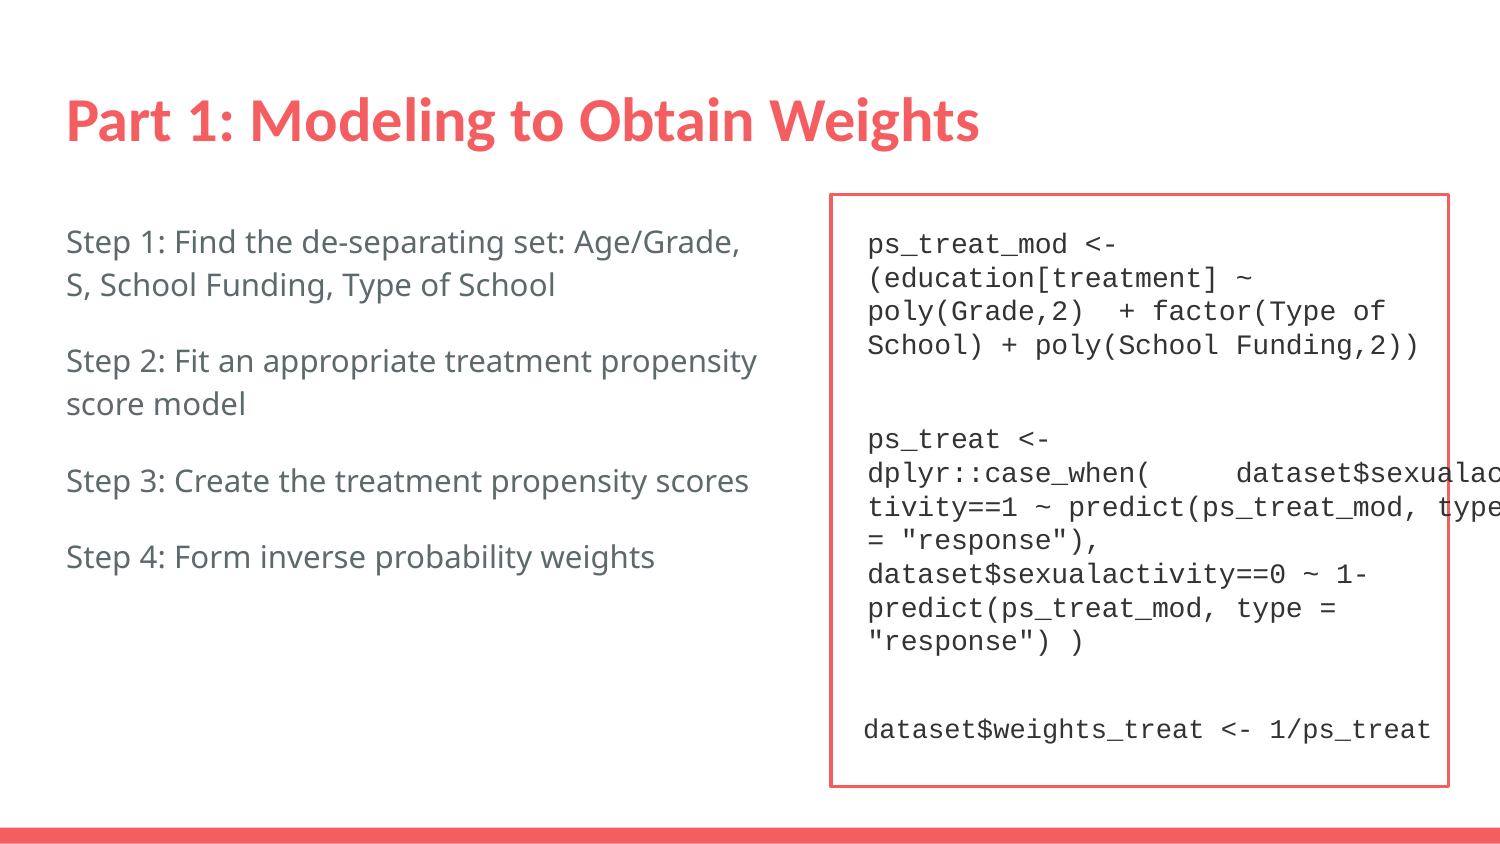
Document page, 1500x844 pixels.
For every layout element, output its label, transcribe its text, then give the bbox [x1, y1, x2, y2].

list Step 1: Find the de-separating set: Age/Grade, S, School Funding, Type of School Step 2: Fit an appropriate treatment propensity score model Step 3: Create the treatment propensity scores Step 4: Form inverse probability weights [51, 201, 787, 762]
text_box ps_treat <- dplyr::case_when( dataset$sexualactivity==1 ~ predict(ps_treat_mod, type = "response"), dataset$sexualactivity==0 ~ 1-predict(ps_treat_mod, type = "response") ) [852, 405, 1500, 615]
title Part 1: Modeling to Obtain Weights [51, 64, 1449, 167]
text_box ps_treat_mod <- (education[treatment] ~ poly(Grade,2) + factor(Type of School) + poly(School Funding,2)) [852, 210, 1450, 324]
text_box [831, 194, 1449, 787]
text_box dataset$weights_treat <- 1/ps_treat [848, 696, 1487, 761]
